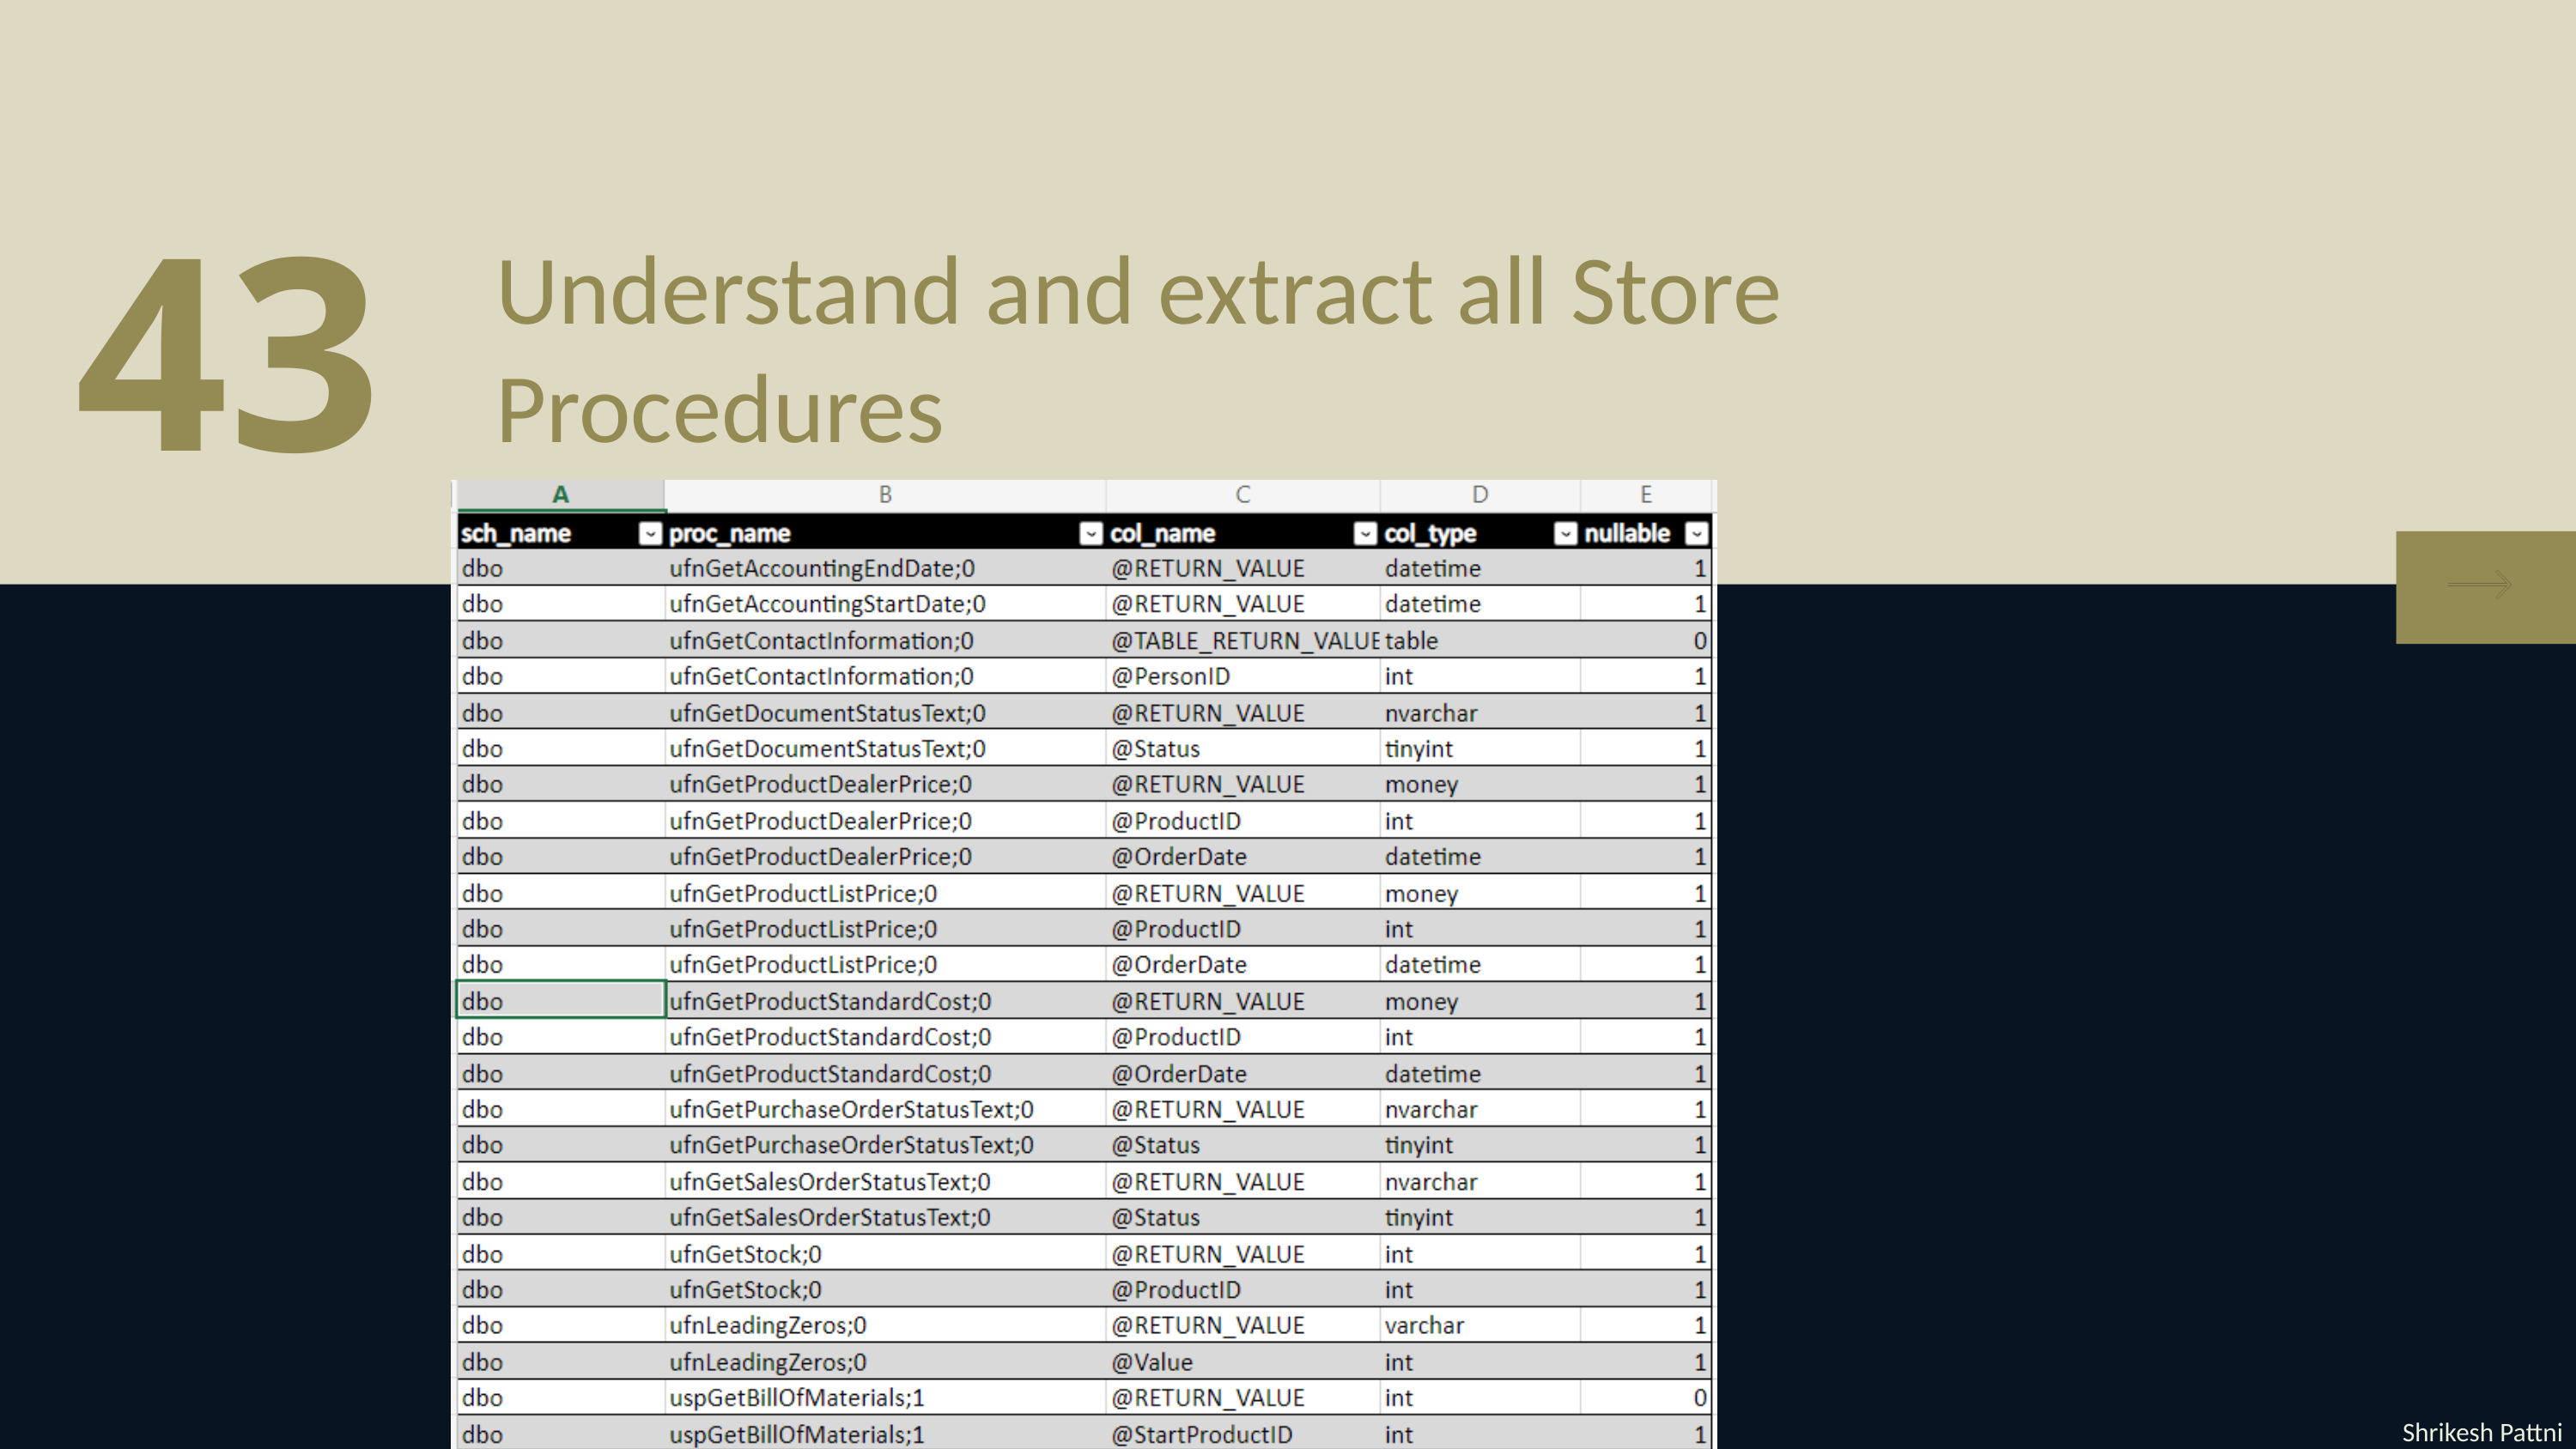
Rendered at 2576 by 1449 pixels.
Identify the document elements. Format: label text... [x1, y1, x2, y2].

picture [450, 480, 1718, 1449]
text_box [2396, 530, 2576, 645]
text_box Understand and extract all Store Procedures [483, 220, 2265, 469]
text_box [0, 0, 2576, 586]
text_box Shrikesh Pattni [2312, 1408, 2576, 1449]
text_box 43 [75, 322, 2008, 505]
